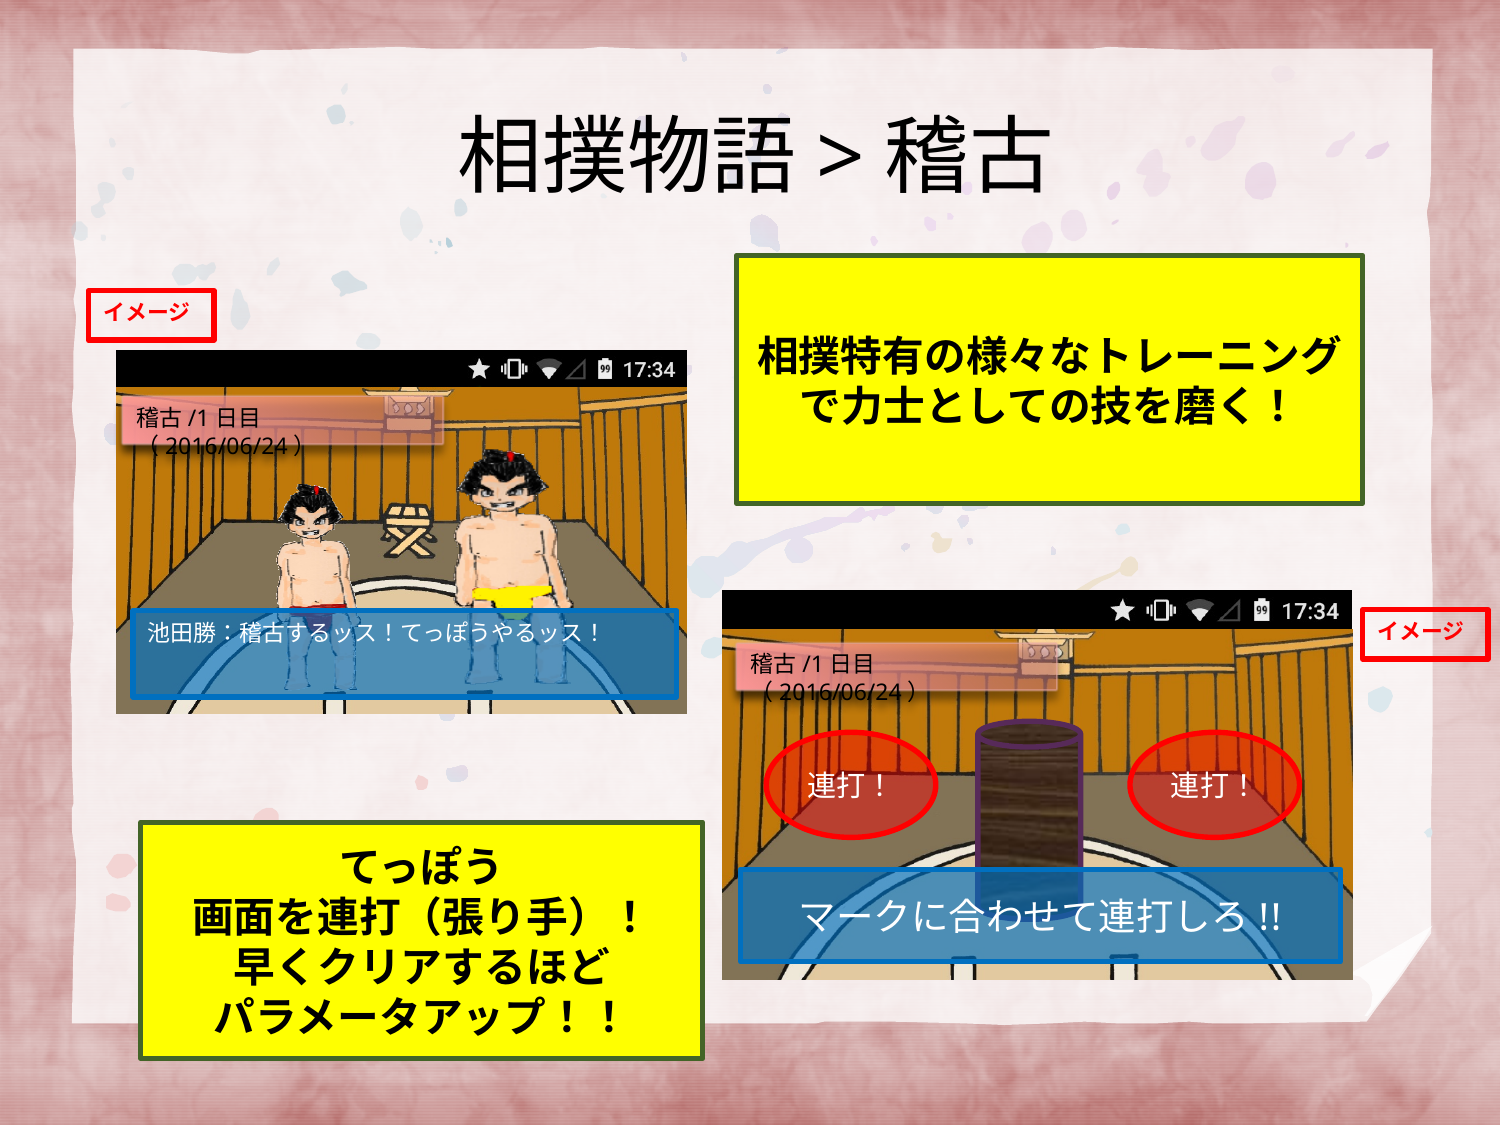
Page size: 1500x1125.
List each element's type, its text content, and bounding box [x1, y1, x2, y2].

text_box てっぽう 画面を連打（張り手）！ 早くクリアするほど パラメータアップ！！ [138, 820, 705, 1061]
text_box 相撲特有の様々なトレーニングで力士としての技を磨く！ [734, 253, 1365, 506]
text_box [118, 353, 686, 712]
text_box イメージ [86, 288, 217, 343]
title 相撲物語>稽古 [152, 93, 1360, 212]
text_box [723, 591, 1352, 978]
text_box イメージ [1360, 607, 1491, 662]
